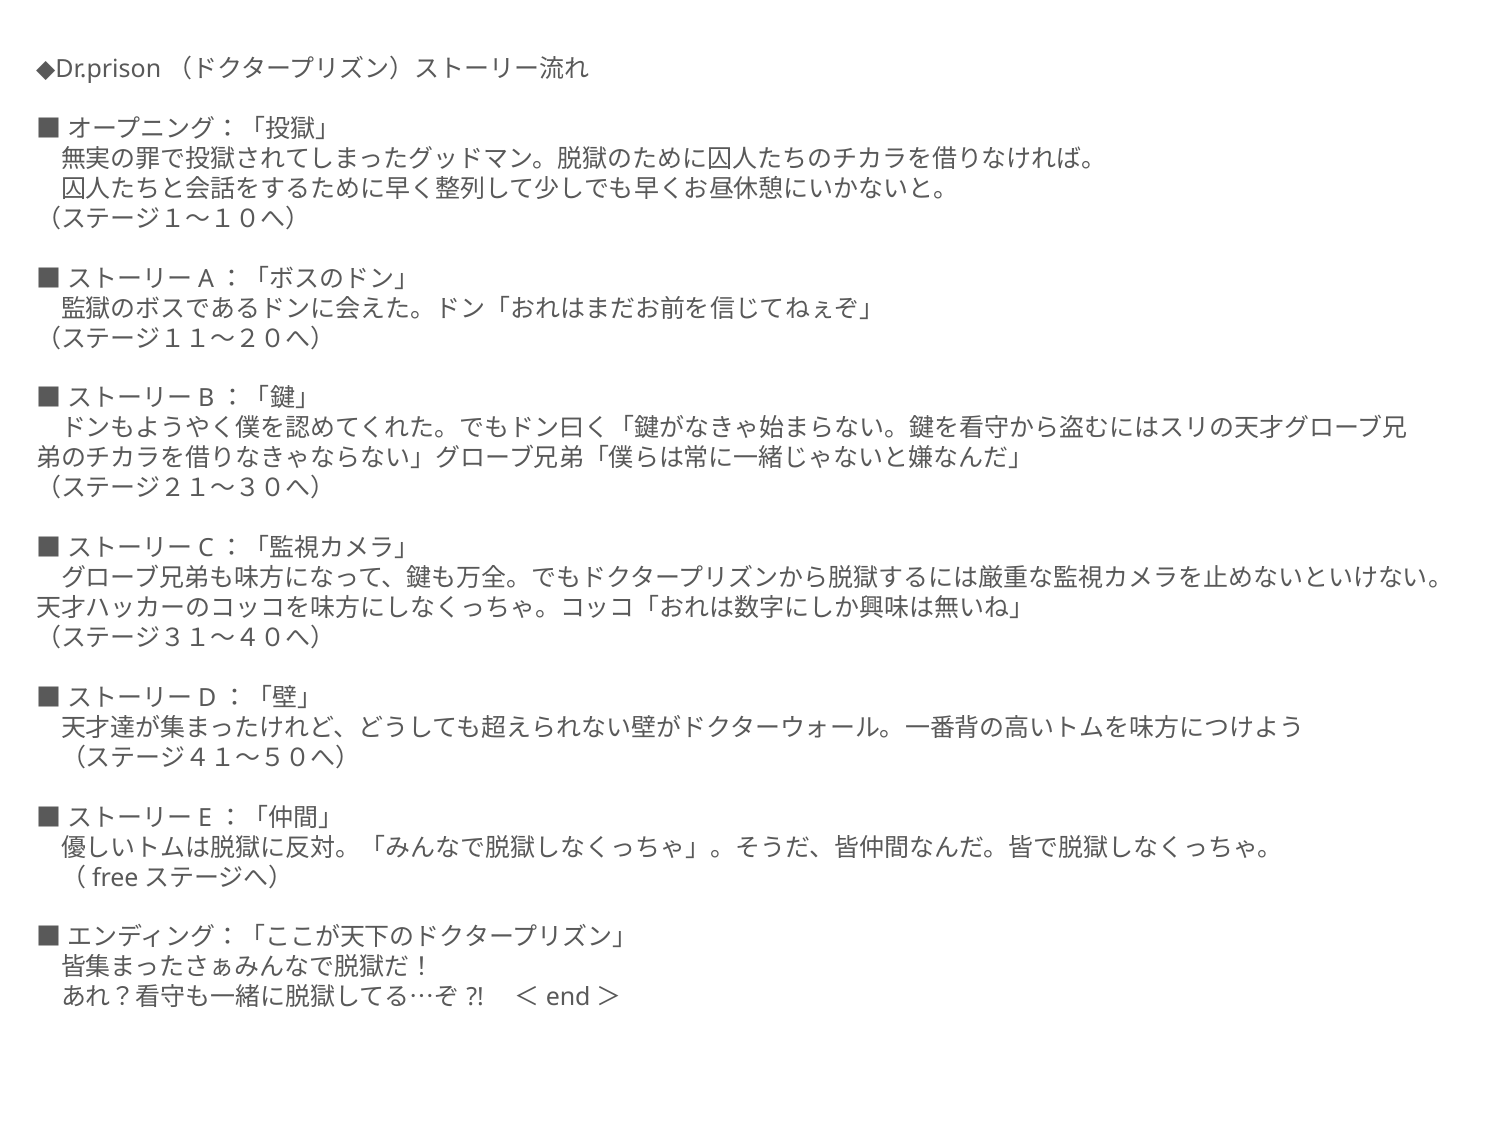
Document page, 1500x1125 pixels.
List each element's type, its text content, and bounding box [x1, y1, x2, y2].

text_box ◆Dr.prison（ドクタープリズン）ストーリー流れ ■オープニング：「投獄」 無実の罪で投獄されてしまったグッドマン。脱獄のために囚人たちのチカラを借りなければ。 囚人たちと会話をするために早く整列して少しでも早くお昼休憩にいかないと。 （ステージ１〜１０へ） ■ストーリーA：「ボスのドン」 監獄のボスであるドンに会えた。ドン「おれはまだお前を信じてねぇぞ」 （ステージ１１〜２０へ） ■ストーリーB：「鍵」 ドンもようやく僕を認めてくれた。でもドン曰く「鍵がなきゃ始まらない。鍵を看守から盗むにはスリの天才グローブ兄弟のチカラを借りなきゃならない」グローブ兄弟「僕らは常に一緒じゃないと嫌なんだ」 （ステージ２１〜３０へ） ■ストーリーC：「監視カメラ」 グローブ兄弟も味方になって、鍵も万全。でもドクタープリズンから脱獄するには厳重な監視カメラを止めないといけない。天才ハッカーのコッコを味方にしなくっちゃ。コッコ「おれは数字にしか興味は無いね」 （ステージ３１〜４０へ） ■ストーリーD：「壁」 天才達が集まったけれど、どうしても超えられない壁がドクターウォール。一番背の高いトムを味方につけよう （ステージ４１〜５０へ） ■ストーリーE：「仲間」 優しいトムは脱獄に反対。「みんなで脱獄しなくっちゃ」。そうだ、皆仲間なんだ。皆で脱獄しなくっちゃ。 （freeステージへ） ■エンディング：「ここが天下のドクタープリズン」 皆集まったさぁみんなで脱獄だ！ あれ？看守も一緒に脱獄してる…ぞ?! ＜end＞ [21, 45, 1447, 1048]
